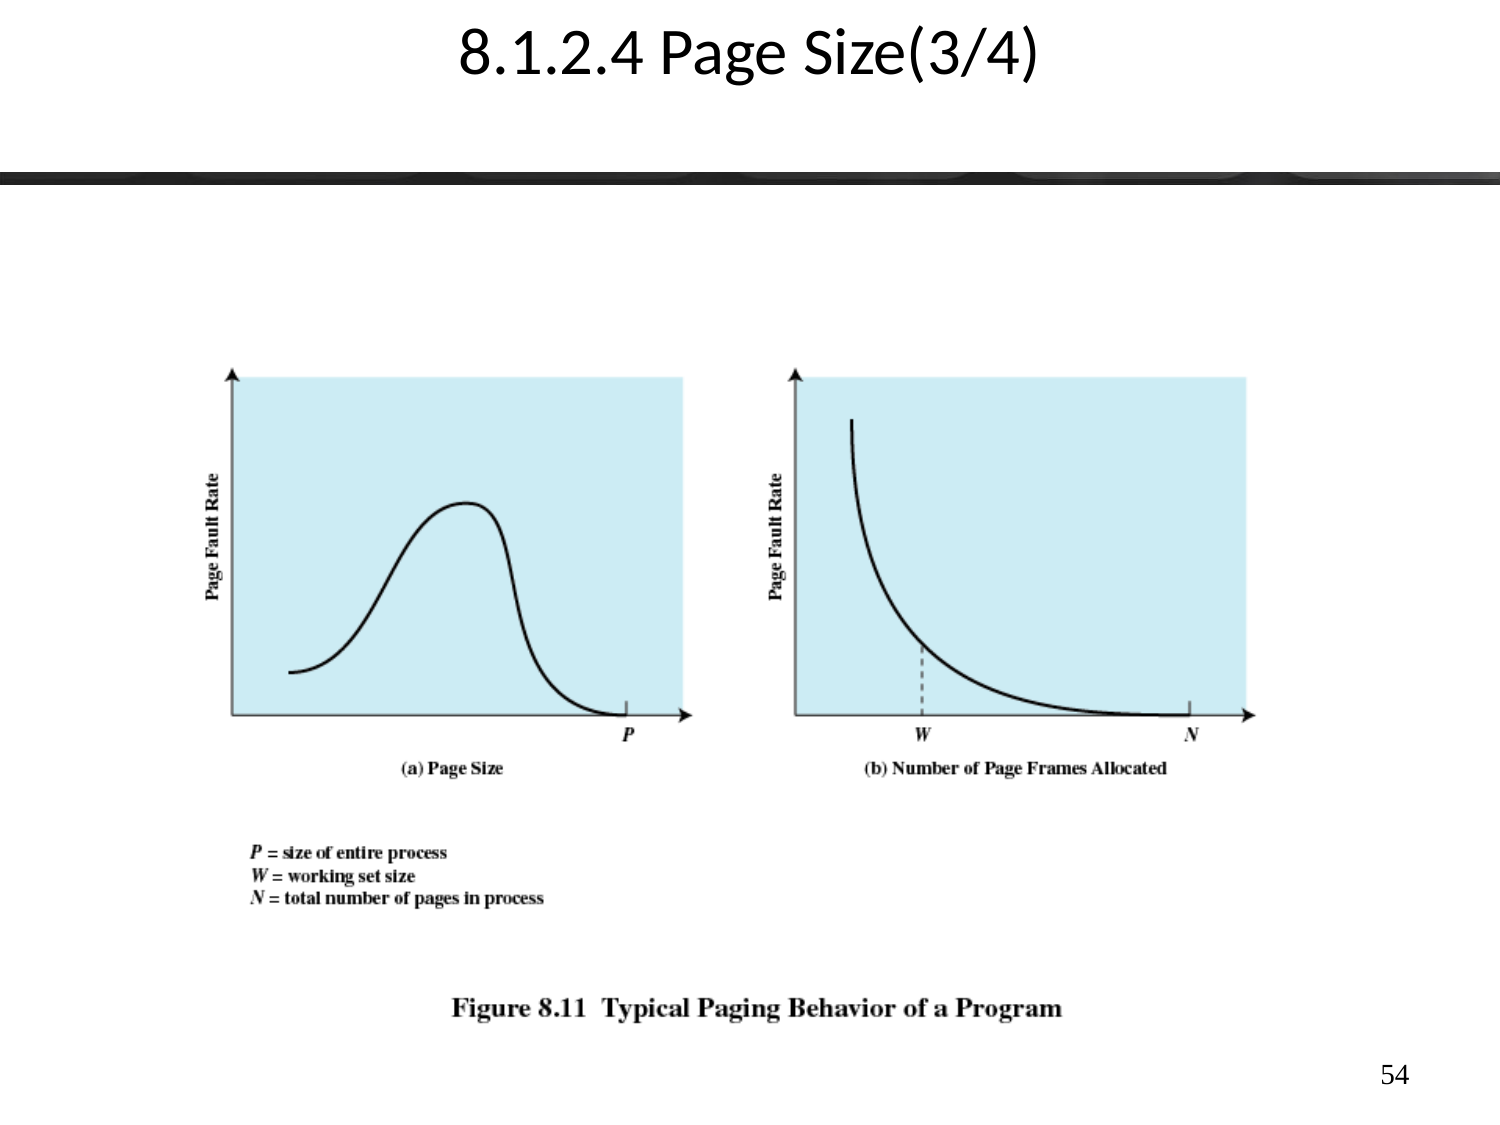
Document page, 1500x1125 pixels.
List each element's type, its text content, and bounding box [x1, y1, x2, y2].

slide_number 54 [1074, 1042, 1425, 1103]
text_box 8.1.2.4 Page Size(3/4) [0, 0, 1500, 175]
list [187, 349, 1265, 1040]
picture [0, 175, 1500, 185]
